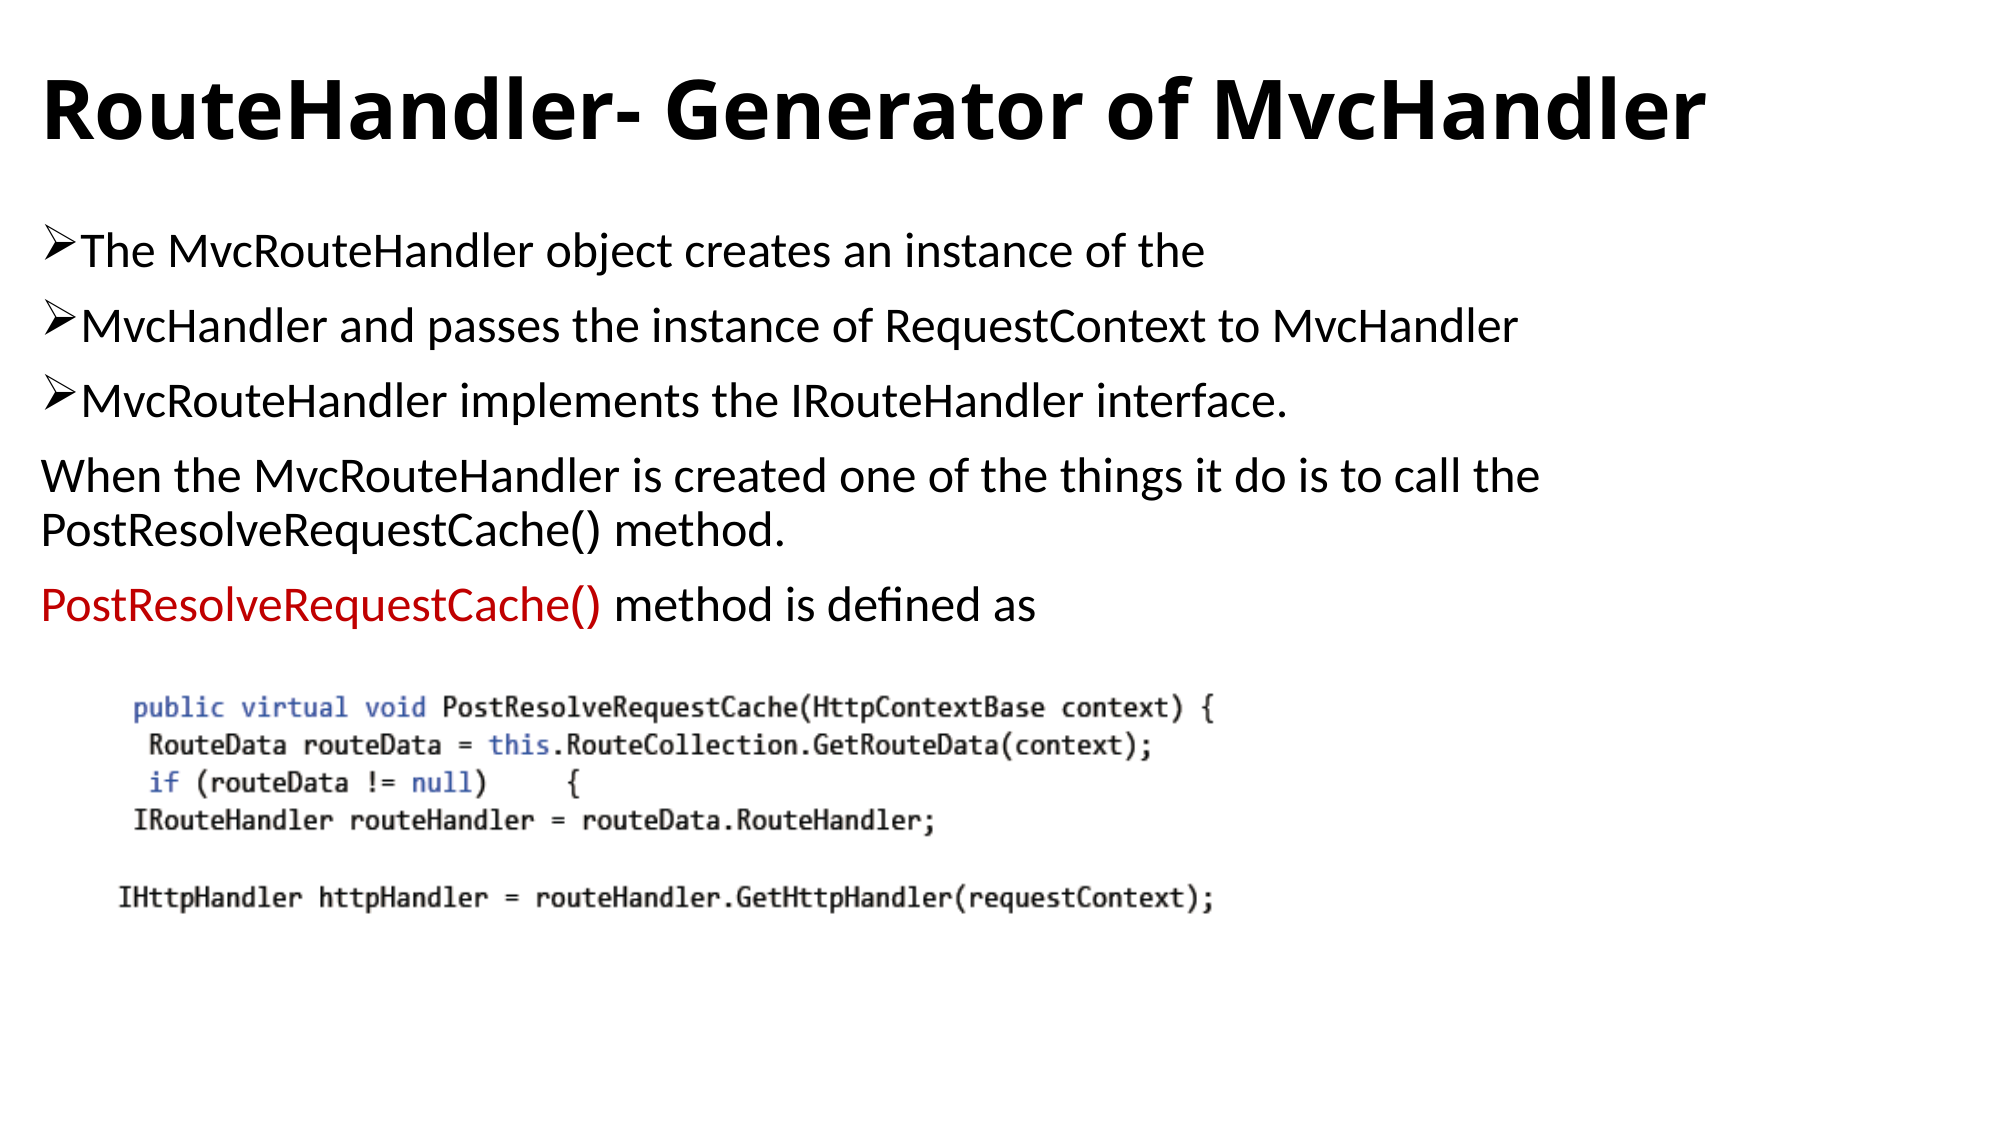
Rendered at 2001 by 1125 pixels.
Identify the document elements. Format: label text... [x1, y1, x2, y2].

list The MvcRouteHandler object creates an instance of the MvcHandler and passes the instance of RequestContext to MvcHandler MvcRouteHandler implements the IRouteHandler interface. When the MvcRouteHandler is created one of the things it do is to call the PostResolveRequestCache﴾﴿ method. PostResolveRequestCache﴾﴿ method is defined as [25, 217, 1948, 1014]
picture [115, 686, 1299, 918]
title RouteHandler- Generator of MvcHandler [25, 59, 1863, 166]
